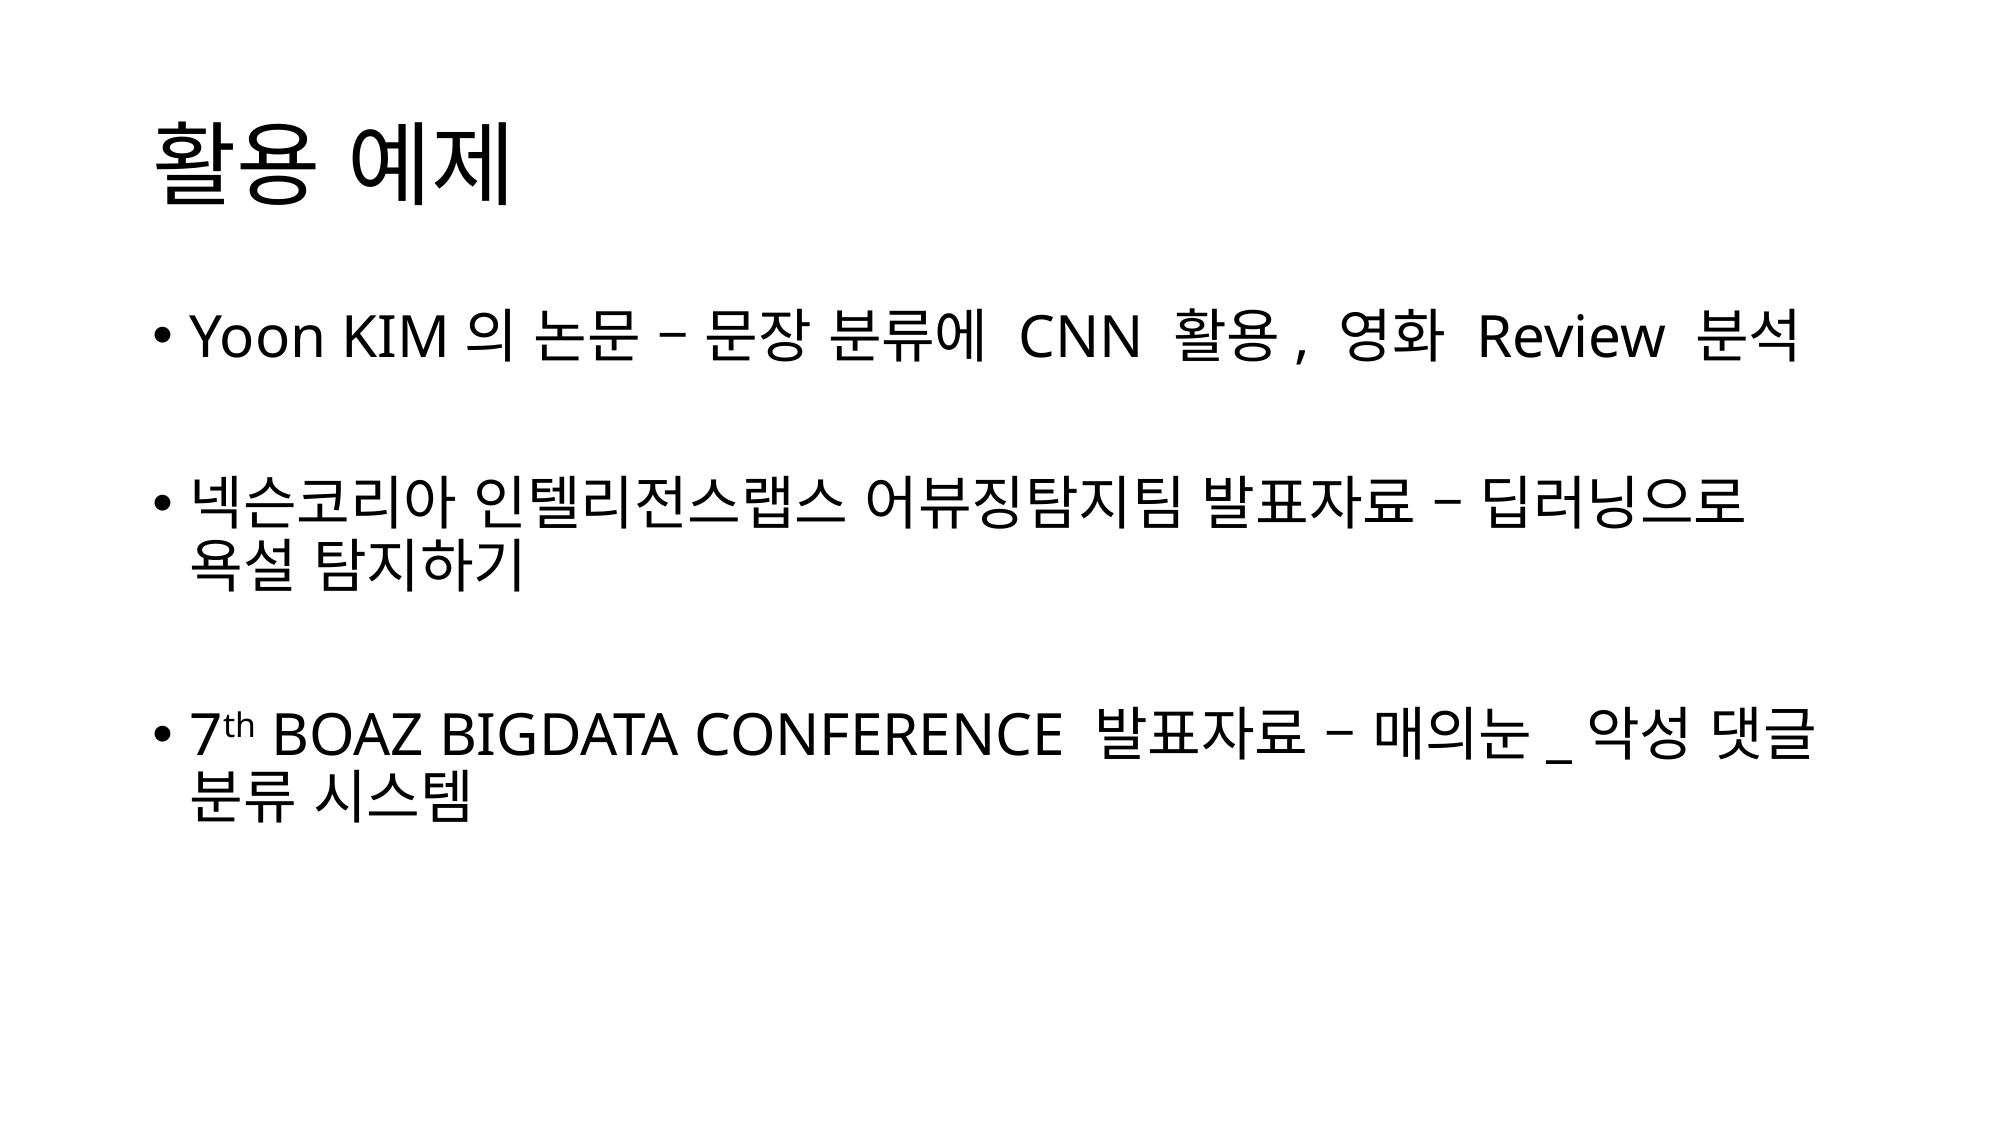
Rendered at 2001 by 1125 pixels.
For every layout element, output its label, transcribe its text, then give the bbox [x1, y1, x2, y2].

title 활용 예제 [137, 59, 1863, 278]
list Yoon KIM의 논문 – 문장 분류에 CNN 활용, 영화 Review 분석 넥슨코리아 인텔리전스랩스 어뷰징탐지팀 발표자료 – 딥러닝으로 욕설 탐지하기 7th BOAZ BIGDATA CONFERENCE 발표자료 – 매의눈_악성 댓글 분류 시스템 [137, 299, 1863, 1014]
